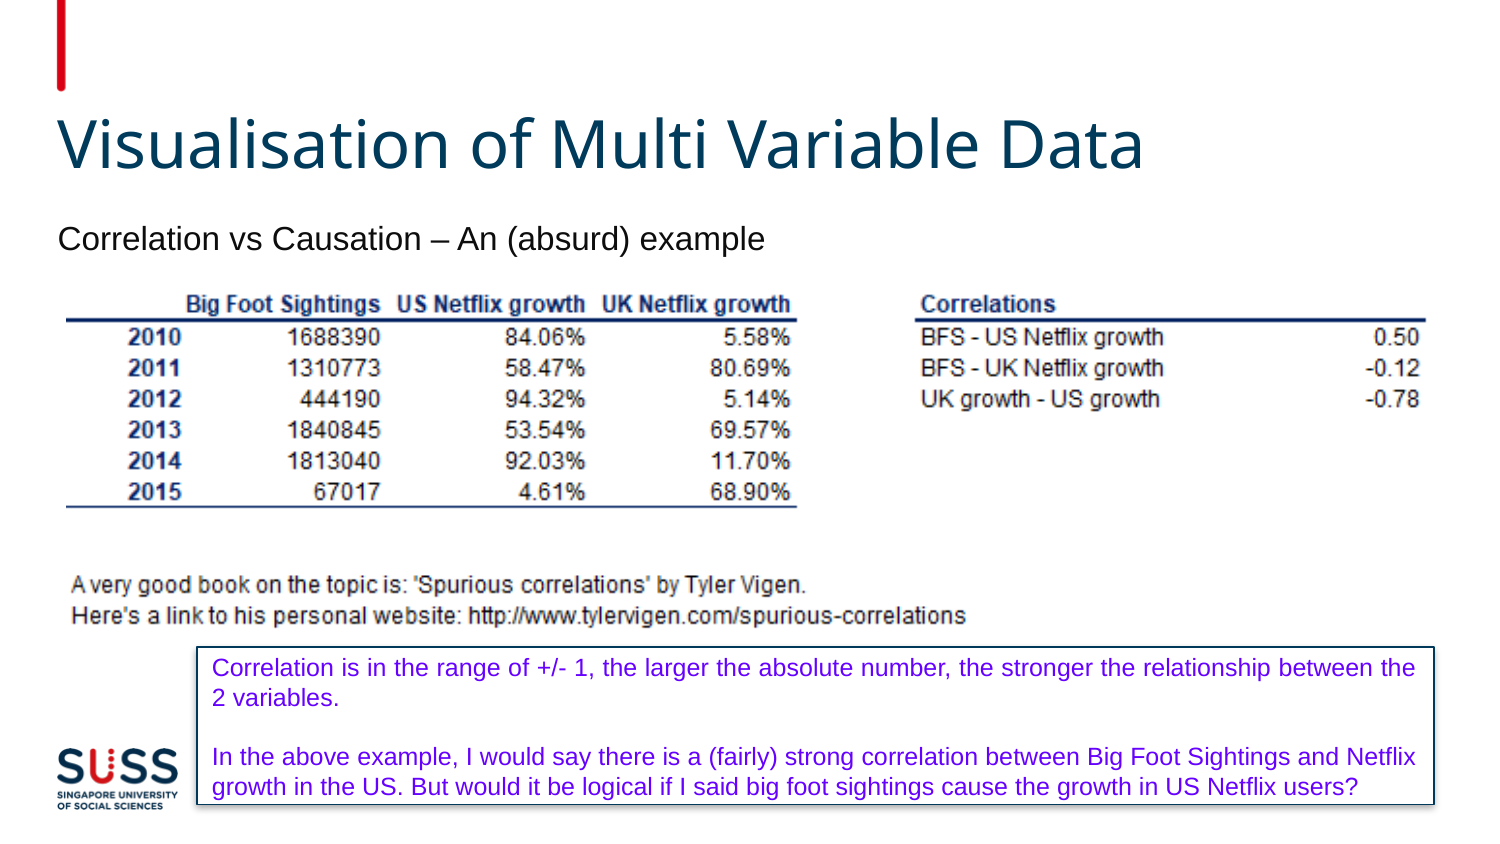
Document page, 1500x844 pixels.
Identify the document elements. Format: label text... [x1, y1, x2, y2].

picture [56, 0, 70, 74]
picture [65, 277, 1434, 635]
picture [57, 748, 178, 810]
text_box Correlation is in the range of +/- 1, the larger the absolute number, the stronger the relationship between the 2 variables. In the above example, I would say there is a (fairly) strong correlation between Big Foot Sightings and Netflix growth in the US. But would it be logical if I said big foot sightings cause the growth in US Netflix users? [196, 646, 1435, 805]
title Visualisation of Multi Variable Data [42, 74, 1448, 209]
list Correlation vs Causation – An (absurd) example [42, 209, 1448, 259]
